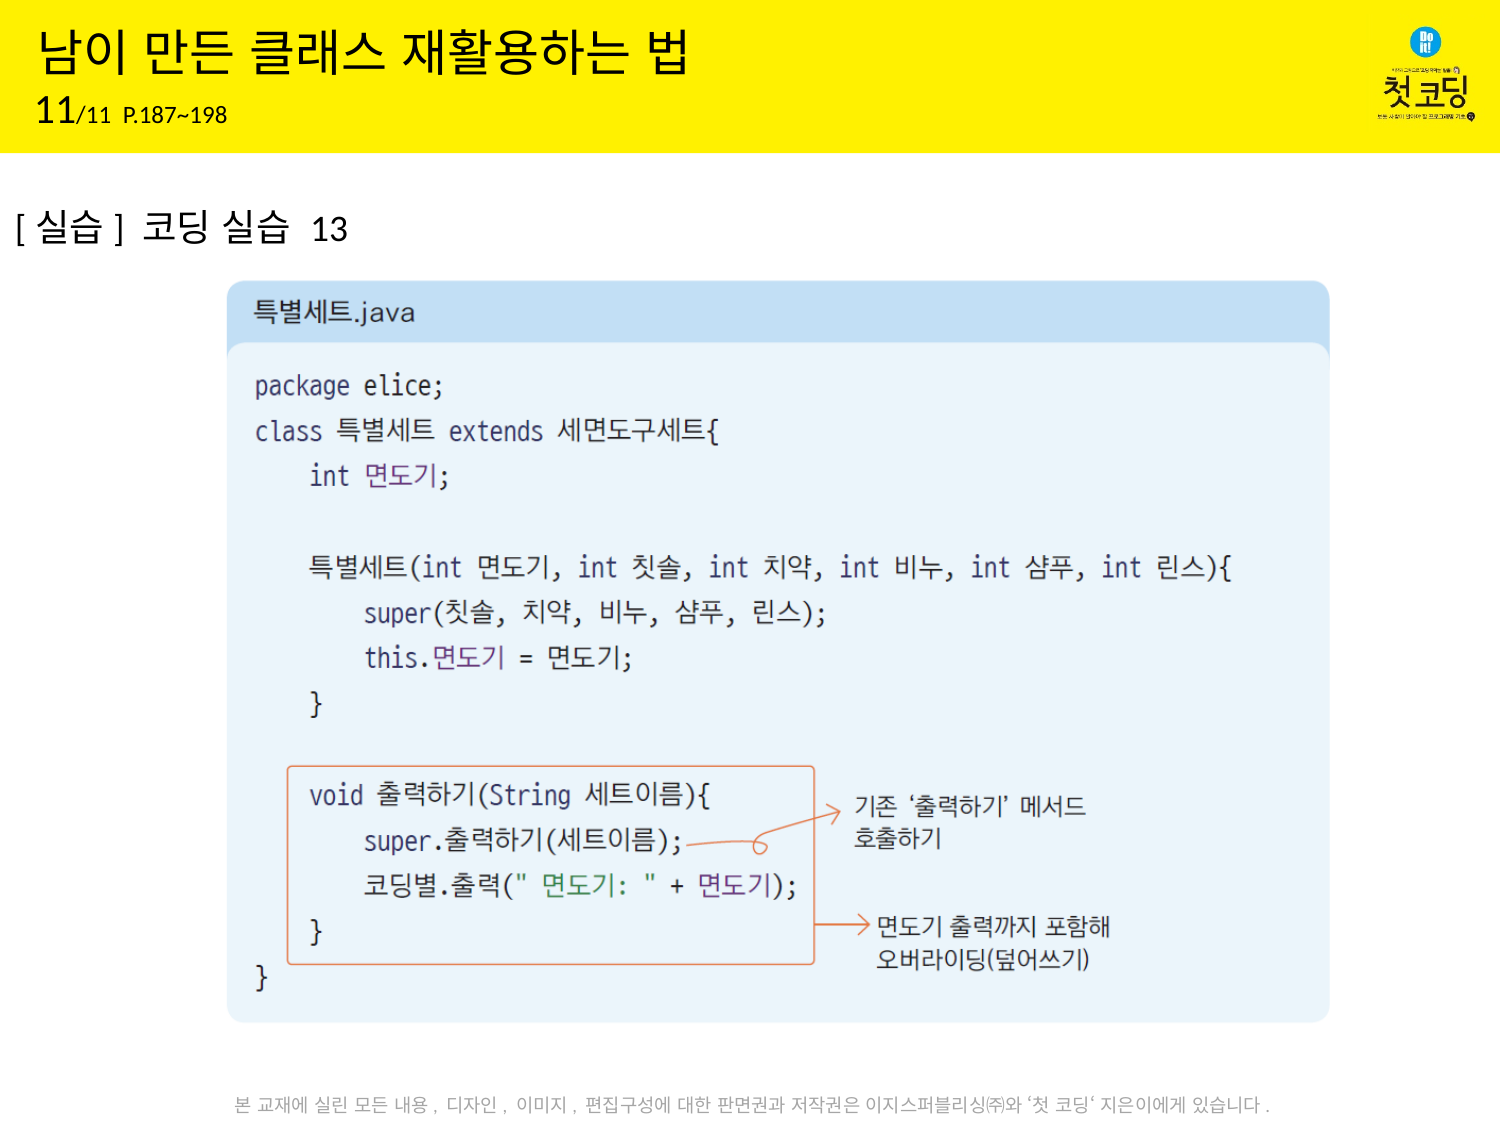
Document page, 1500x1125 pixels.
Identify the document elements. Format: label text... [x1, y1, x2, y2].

text_box 본 교재에 실린 모든 내용, 디자인, 이미지, 편집구성에 대한 판면권과 저작권은 이지스퍼블리싱㈜와 ‘첫 코딩‘ 지은이에게 있습니다. [220, 1086, 1290, 1124]
picture [212, 272, 1347, 1031]
text_box 남이 만든 클래스 재활용하는 법 11/11 P.187~198 [0, 0, 1500, 154]
picture [1366, 14, 1485, 132]
text_box [실습] 코딩 실습 13 [0, 197, 1367, 257]
